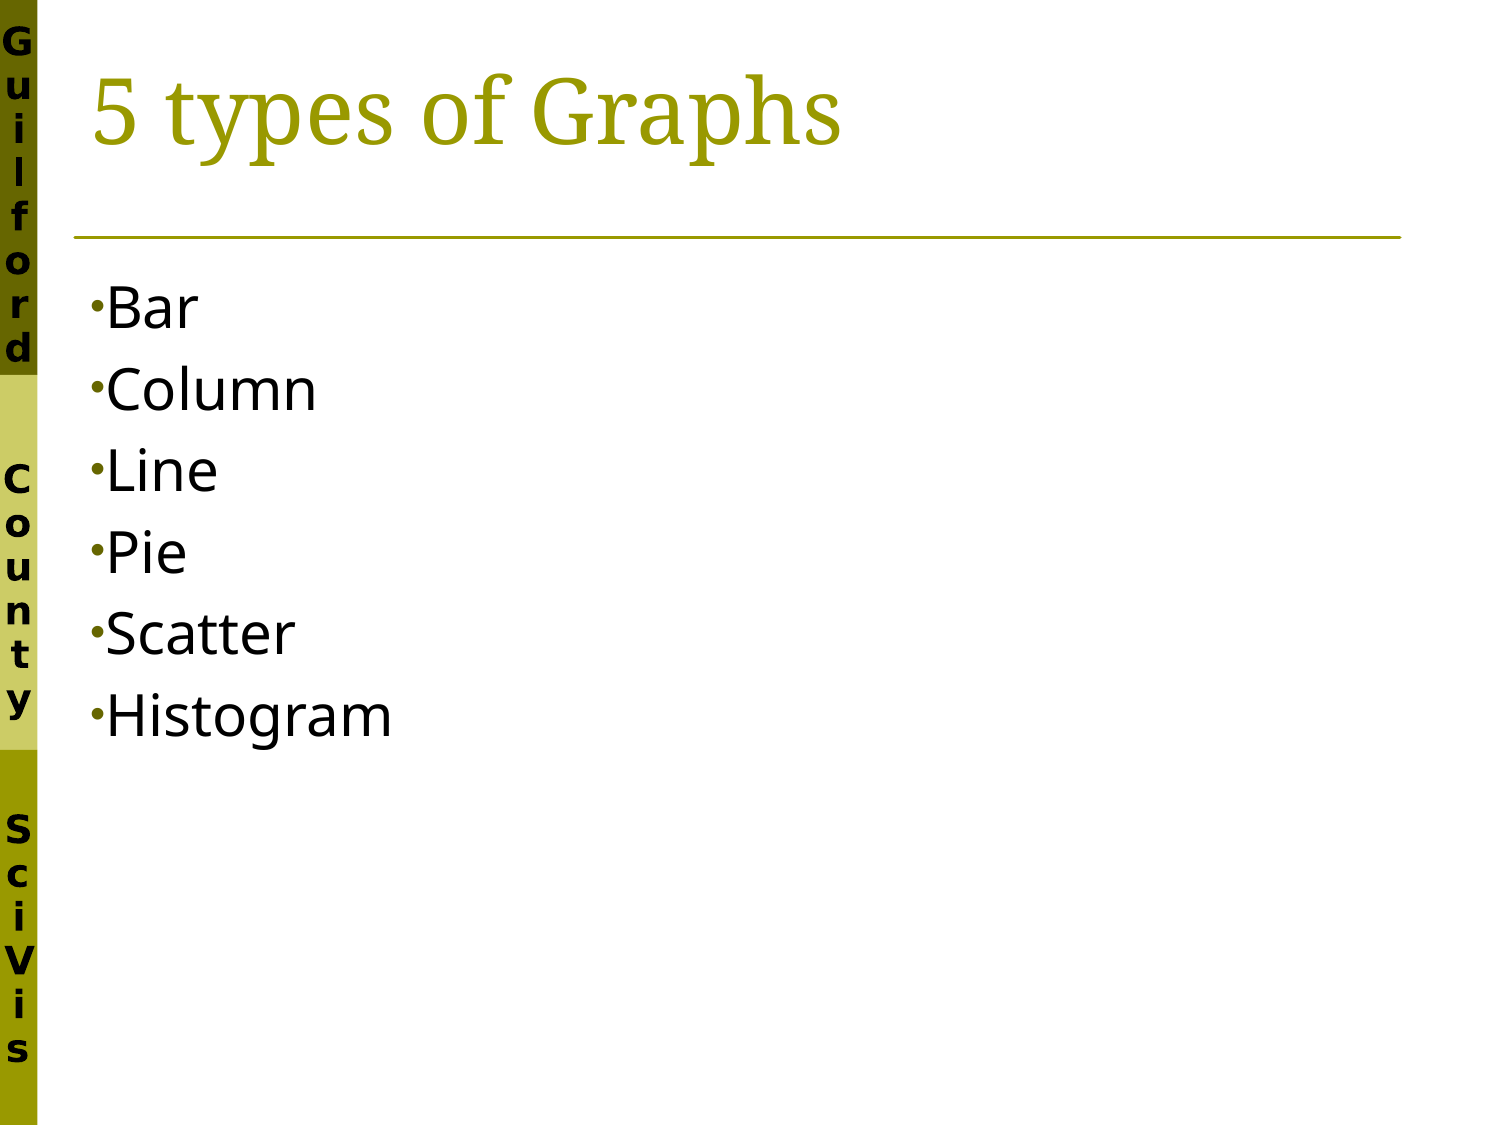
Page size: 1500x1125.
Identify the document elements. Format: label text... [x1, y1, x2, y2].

list Bar Column Line Pie Scatter Histogram [75, 262, 1425, 1006]
title 5 types of Graphs [75, 45, 1425, 233]
